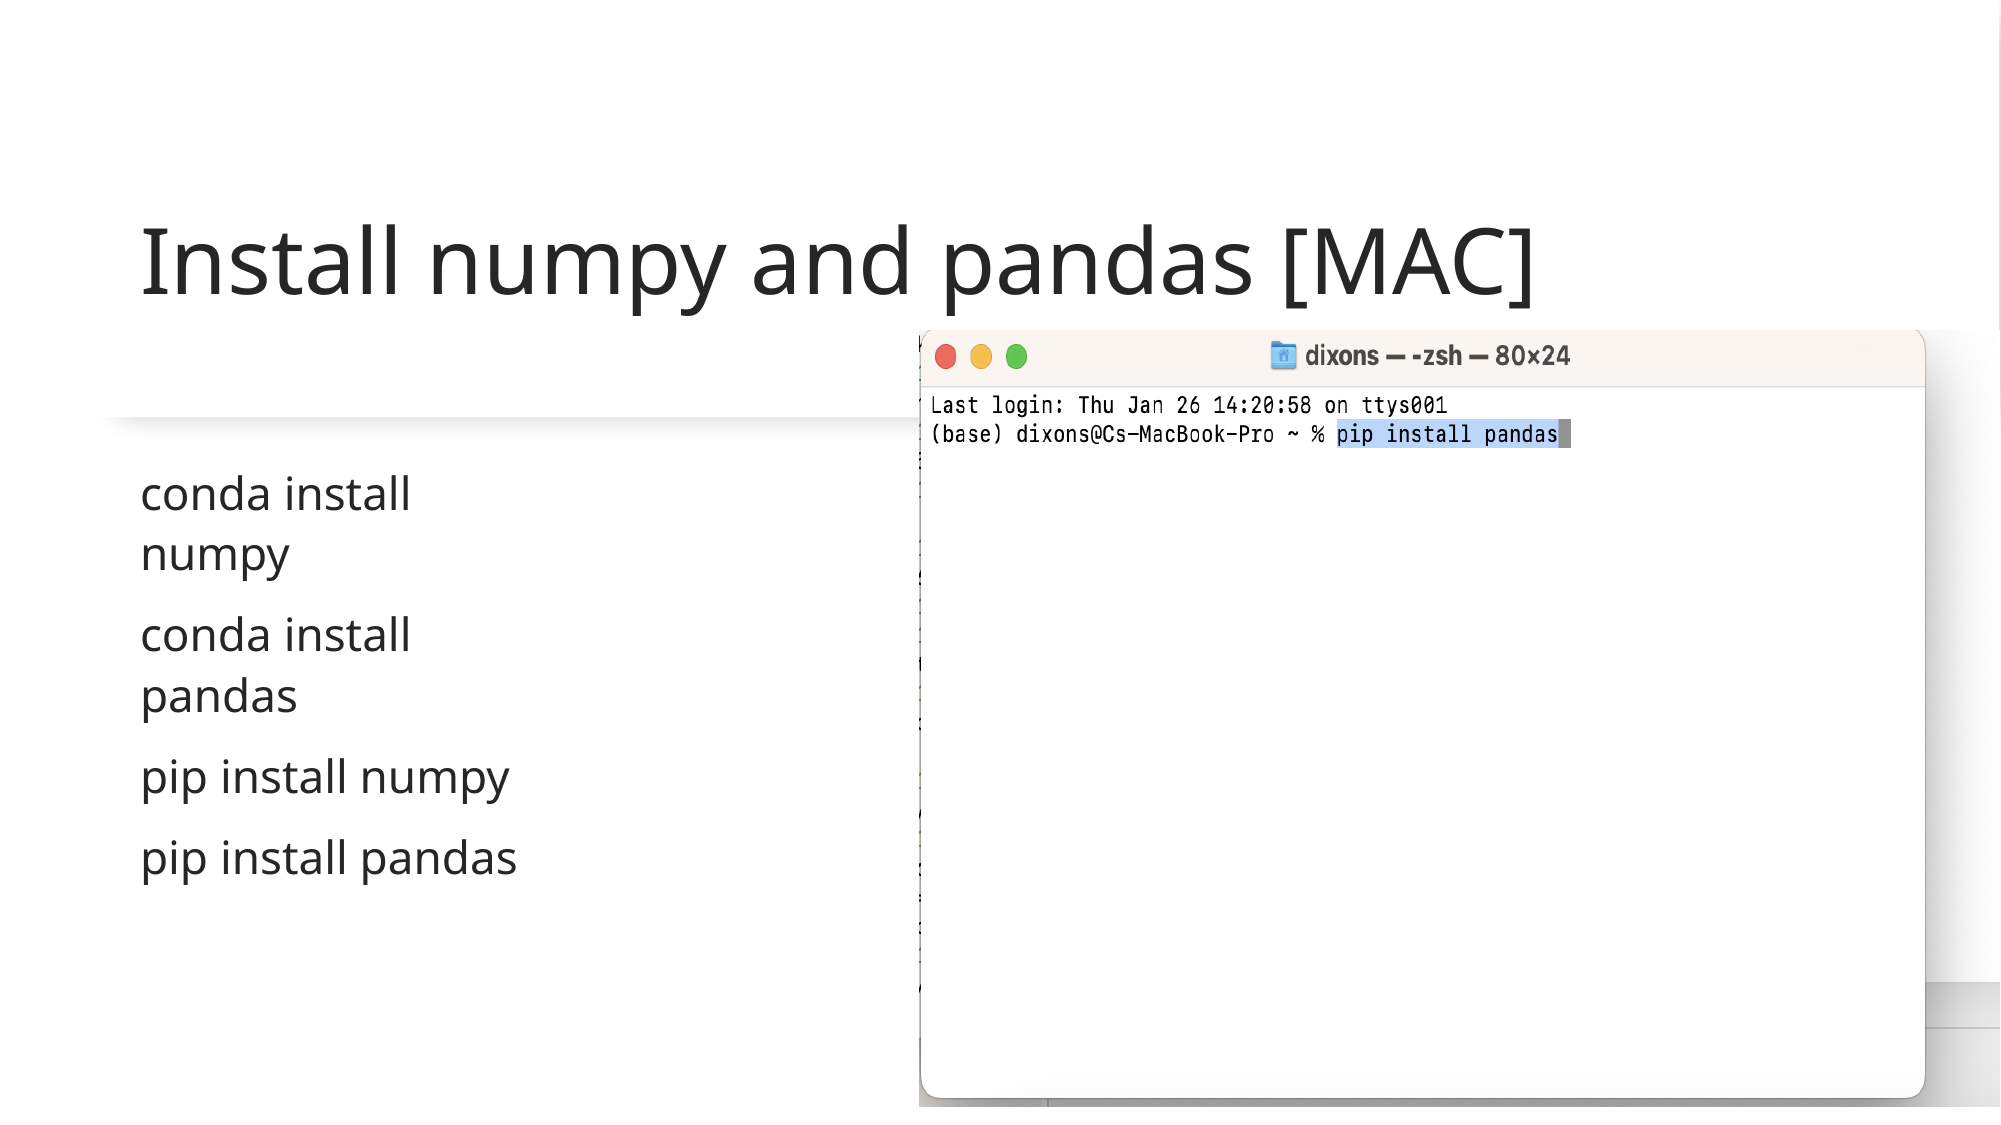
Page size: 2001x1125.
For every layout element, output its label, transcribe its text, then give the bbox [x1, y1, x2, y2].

picture [919, 330, 2000, 1107]
list conda install numpy conda install pandas pip install numpy pip install pandas [124, 451, 575, 987]
title Install numpy and pandas [MAC] [124, 140, 1828, 376]
